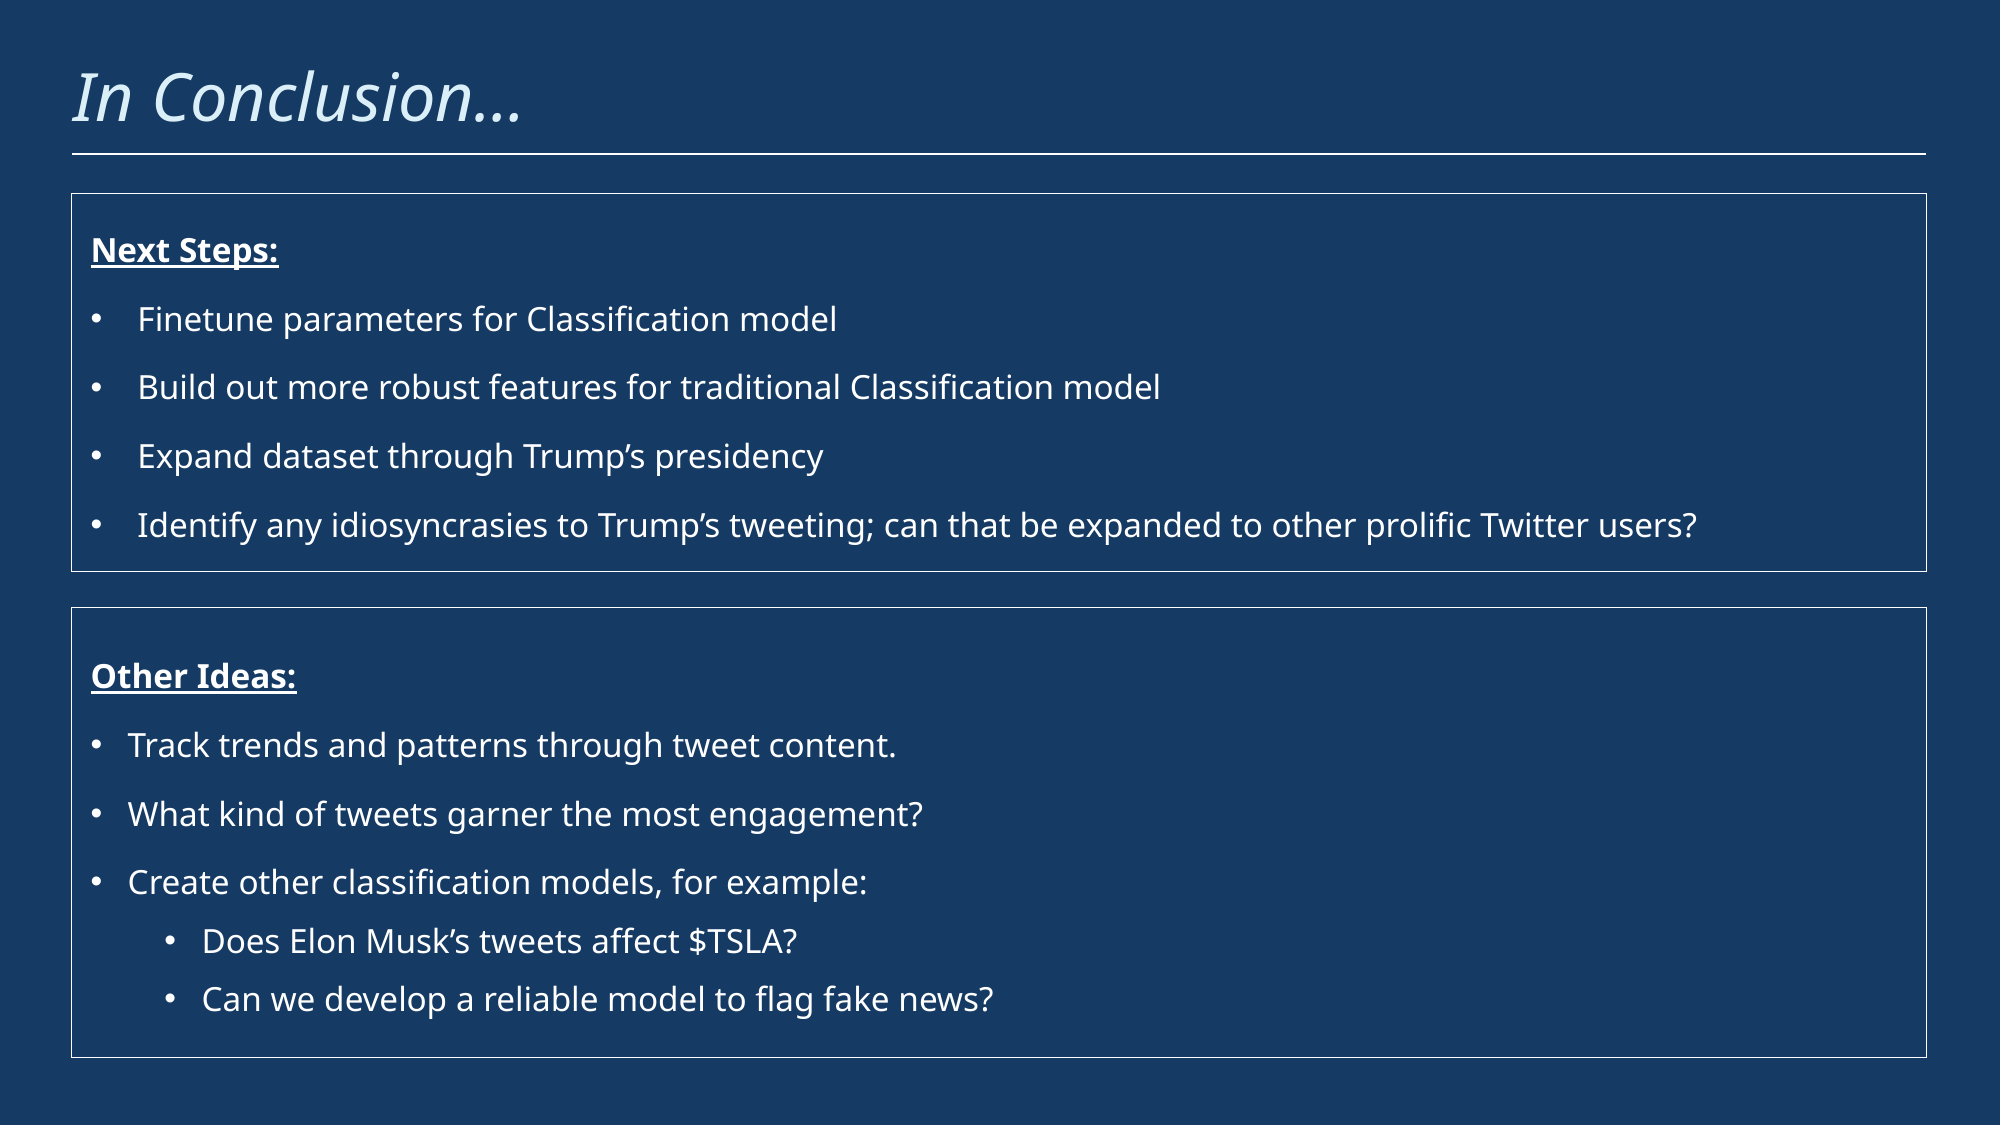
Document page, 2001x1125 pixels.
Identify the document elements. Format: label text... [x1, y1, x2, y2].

text_box Other Ideas: Track trends and patterns through tweet content. What kind of tweets garner the most engagement? Create other classification models, for example: Does Elon Musk’s tweets affect $TSLA? Can we develop a reliable model to flag fake news? [71, 607, 1927, 1058]
title In Conclusion… [73, 63, 1929, 251]
text_box Next Steps: Finetune parameters for Classification model Build out more robust features for traditional Classification model Expand dataset through Trump’s presidency Identify any idiosyncrasies to Trump’s tweeting; can that be expanded to other prolific Twitter users? [71, 193, 1927, 572]
